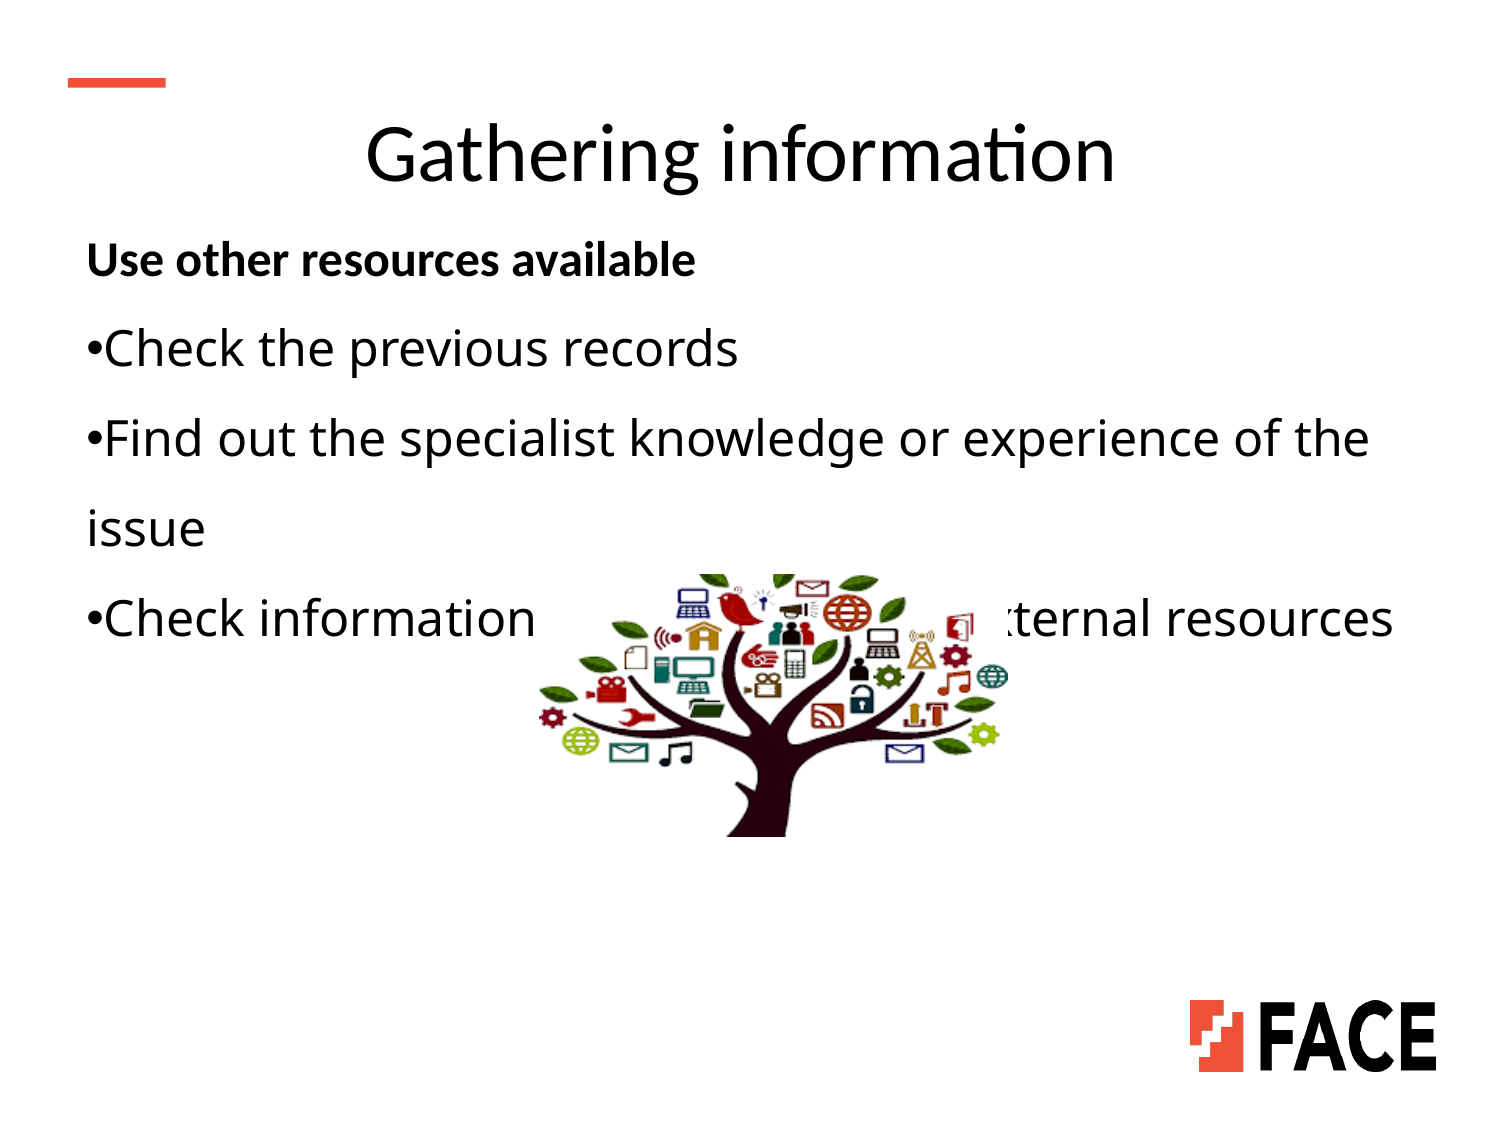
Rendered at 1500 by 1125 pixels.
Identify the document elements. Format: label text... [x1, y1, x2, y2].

text_box Use other resources available Check the previous records Find out the specialist knowledge or experience of the issue Check information provided by your external resources [82, 222, 1442, 712]
text_box Gathering information [242, 95, 1258, 198]
picture [1189, 1000, 1436, 1072]
text_box [66, 76, 168, 90]
picture [538, 573, 1008, 837]
